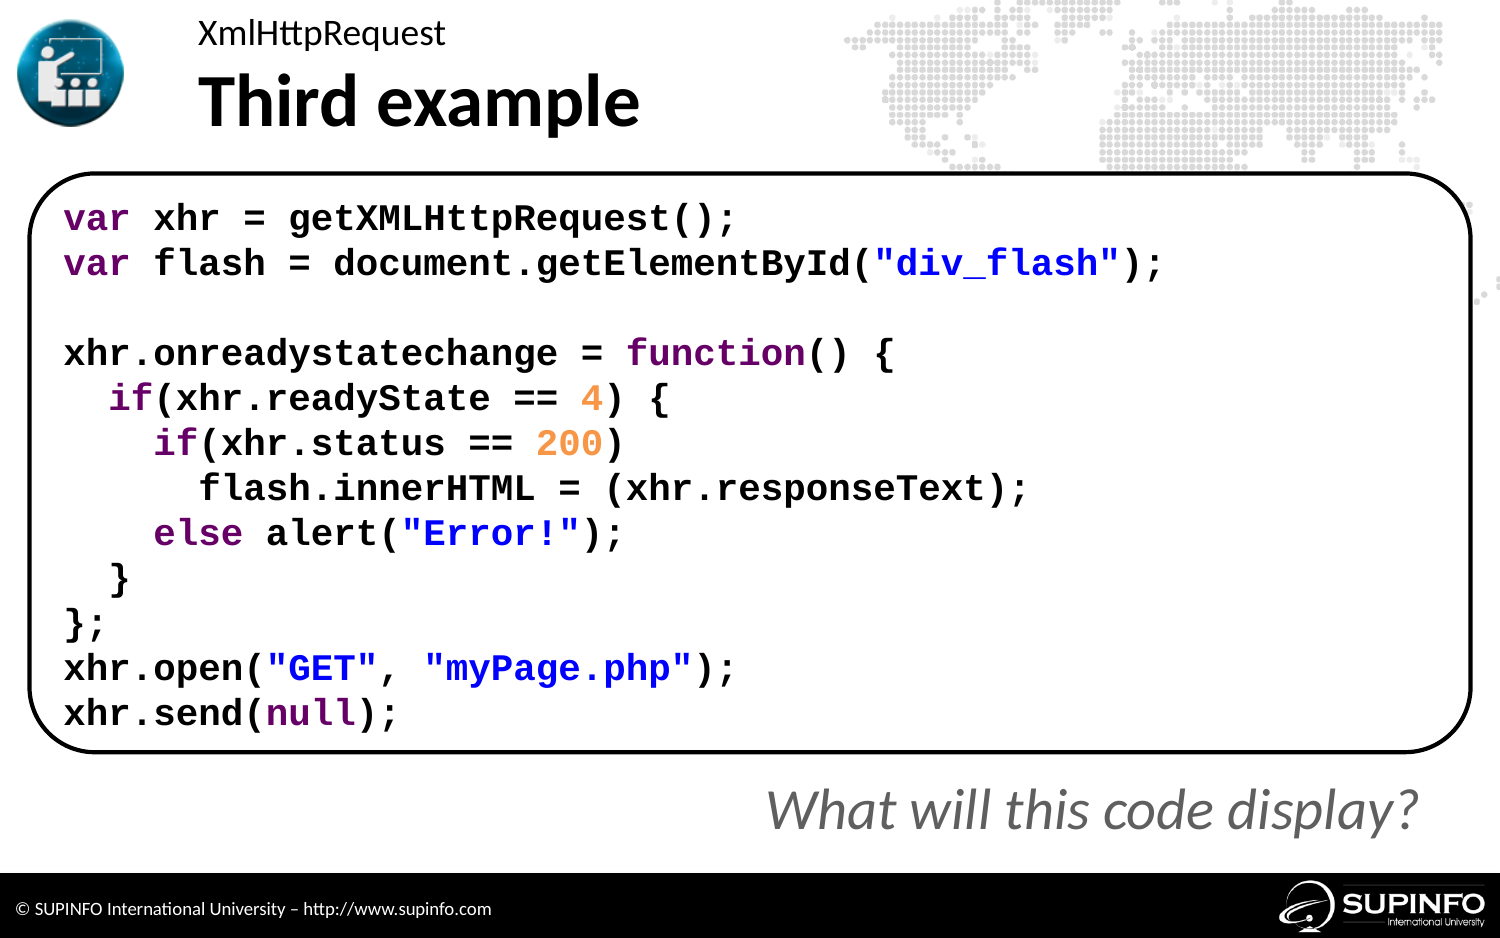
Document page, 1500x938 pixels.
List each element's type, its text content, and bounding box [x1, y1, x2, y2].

picture [1269, 870, 1494, 938]
picture [844, 0, 1500, 327]
picture [17, 19, 125, 127]
title Third example [183, 56, 1459, 138]
text_box var xhr = getXMLHttpRequest(); var flash = document.getElementById("div_flash"); xhr.onreadystatechange = function() { if(xhr.readyState == 4) { if(xhr.status == 200) flash.innerHTML = (xhr.responseText); else alert("Error!"); } }; xhr.open("GET", "myPage.php"); xhr.send(null); [27, 171, 1473, 755]
picture [49, 37, 102, 75]
text_box What will this code display? [714, 764, 1436, 849]
text_box [419, 28, 450, 90]
picture [39, 46, 101, 107]
list XmlHttpRequest [183, 0, 1459, 56]
